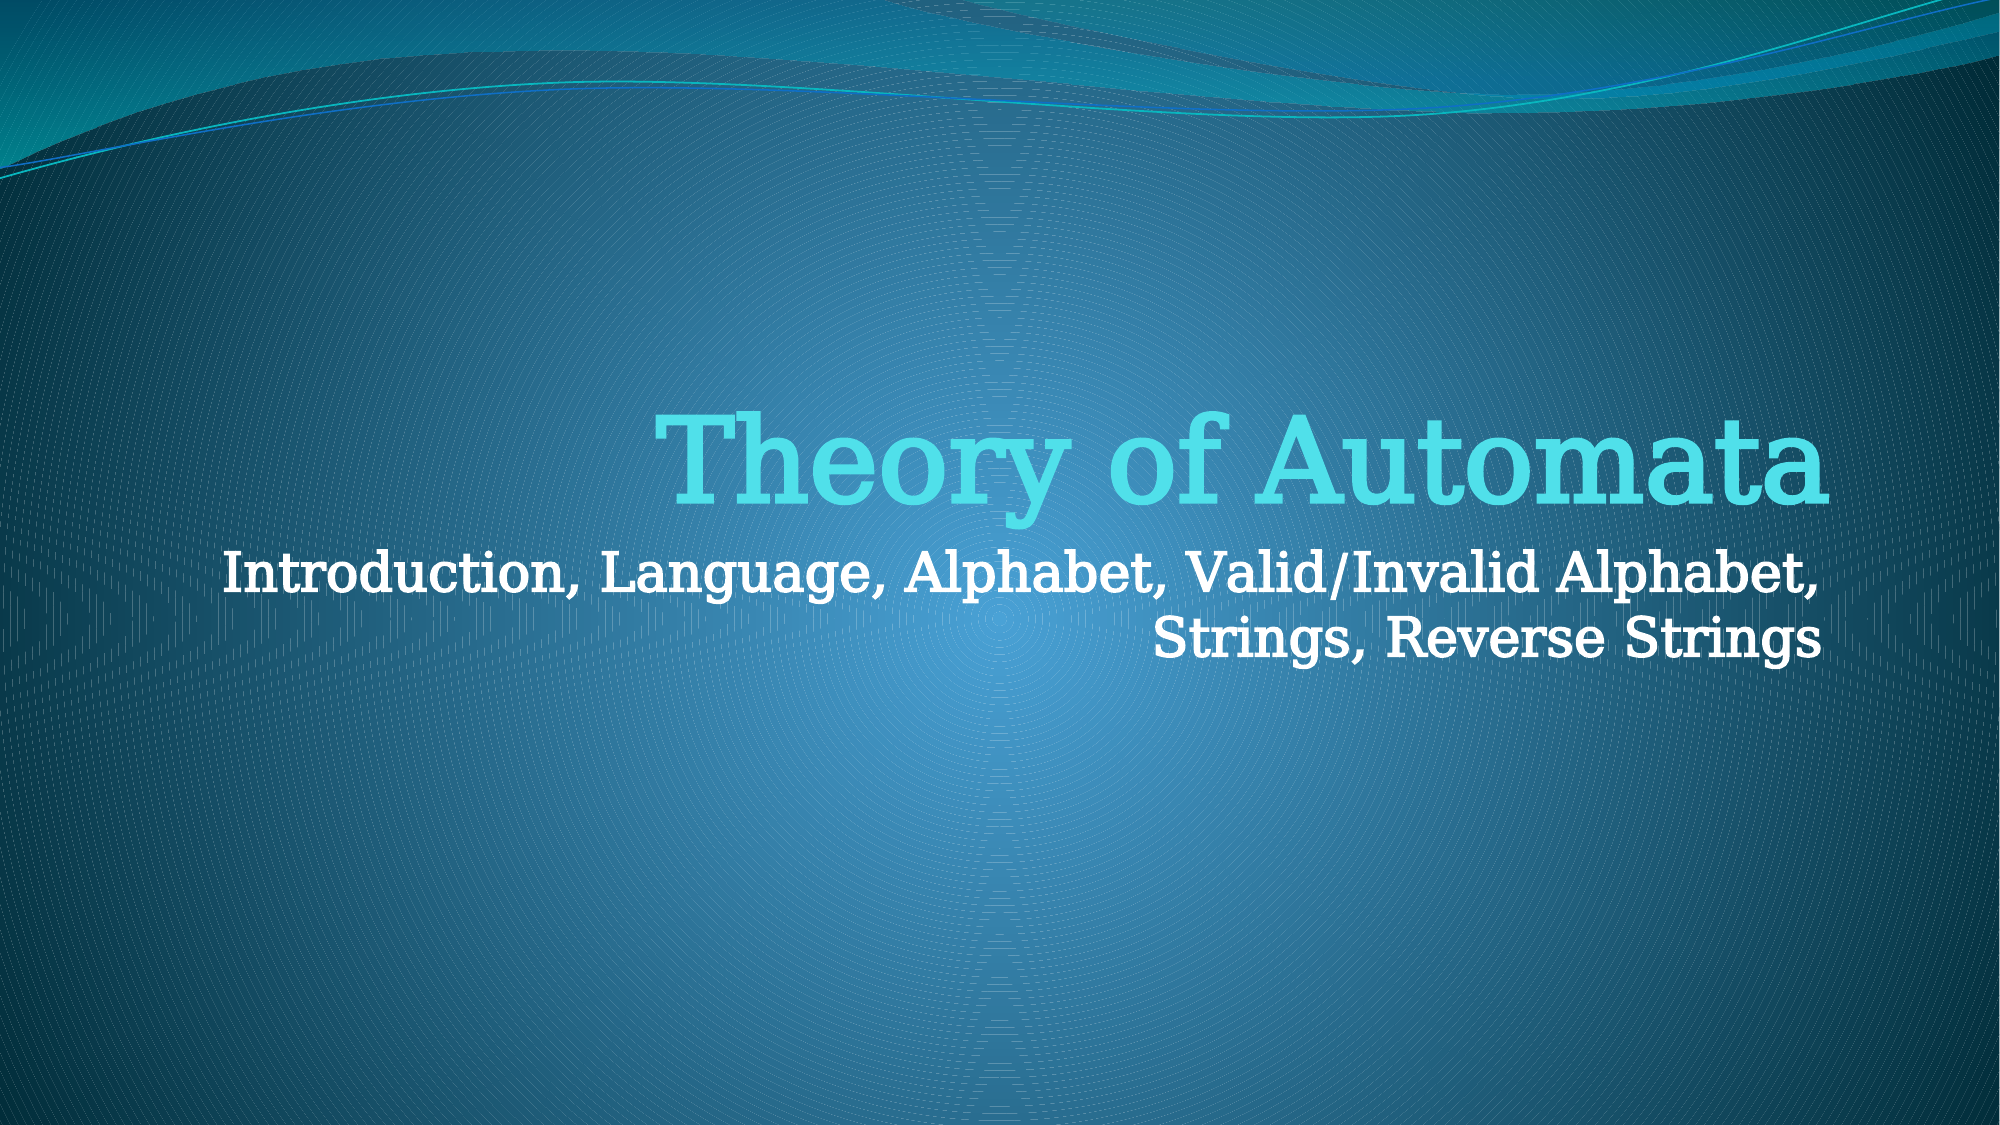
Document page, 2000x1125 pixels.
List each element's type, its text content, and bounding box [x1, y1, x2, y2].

subtitle Introduction, Language, Alphabet, Valid/Invalid Alphabet, Strings, Reverse Strings [116, 529, 1835, 818]
title Theory of Automata [116, 224, 1834, 525]
